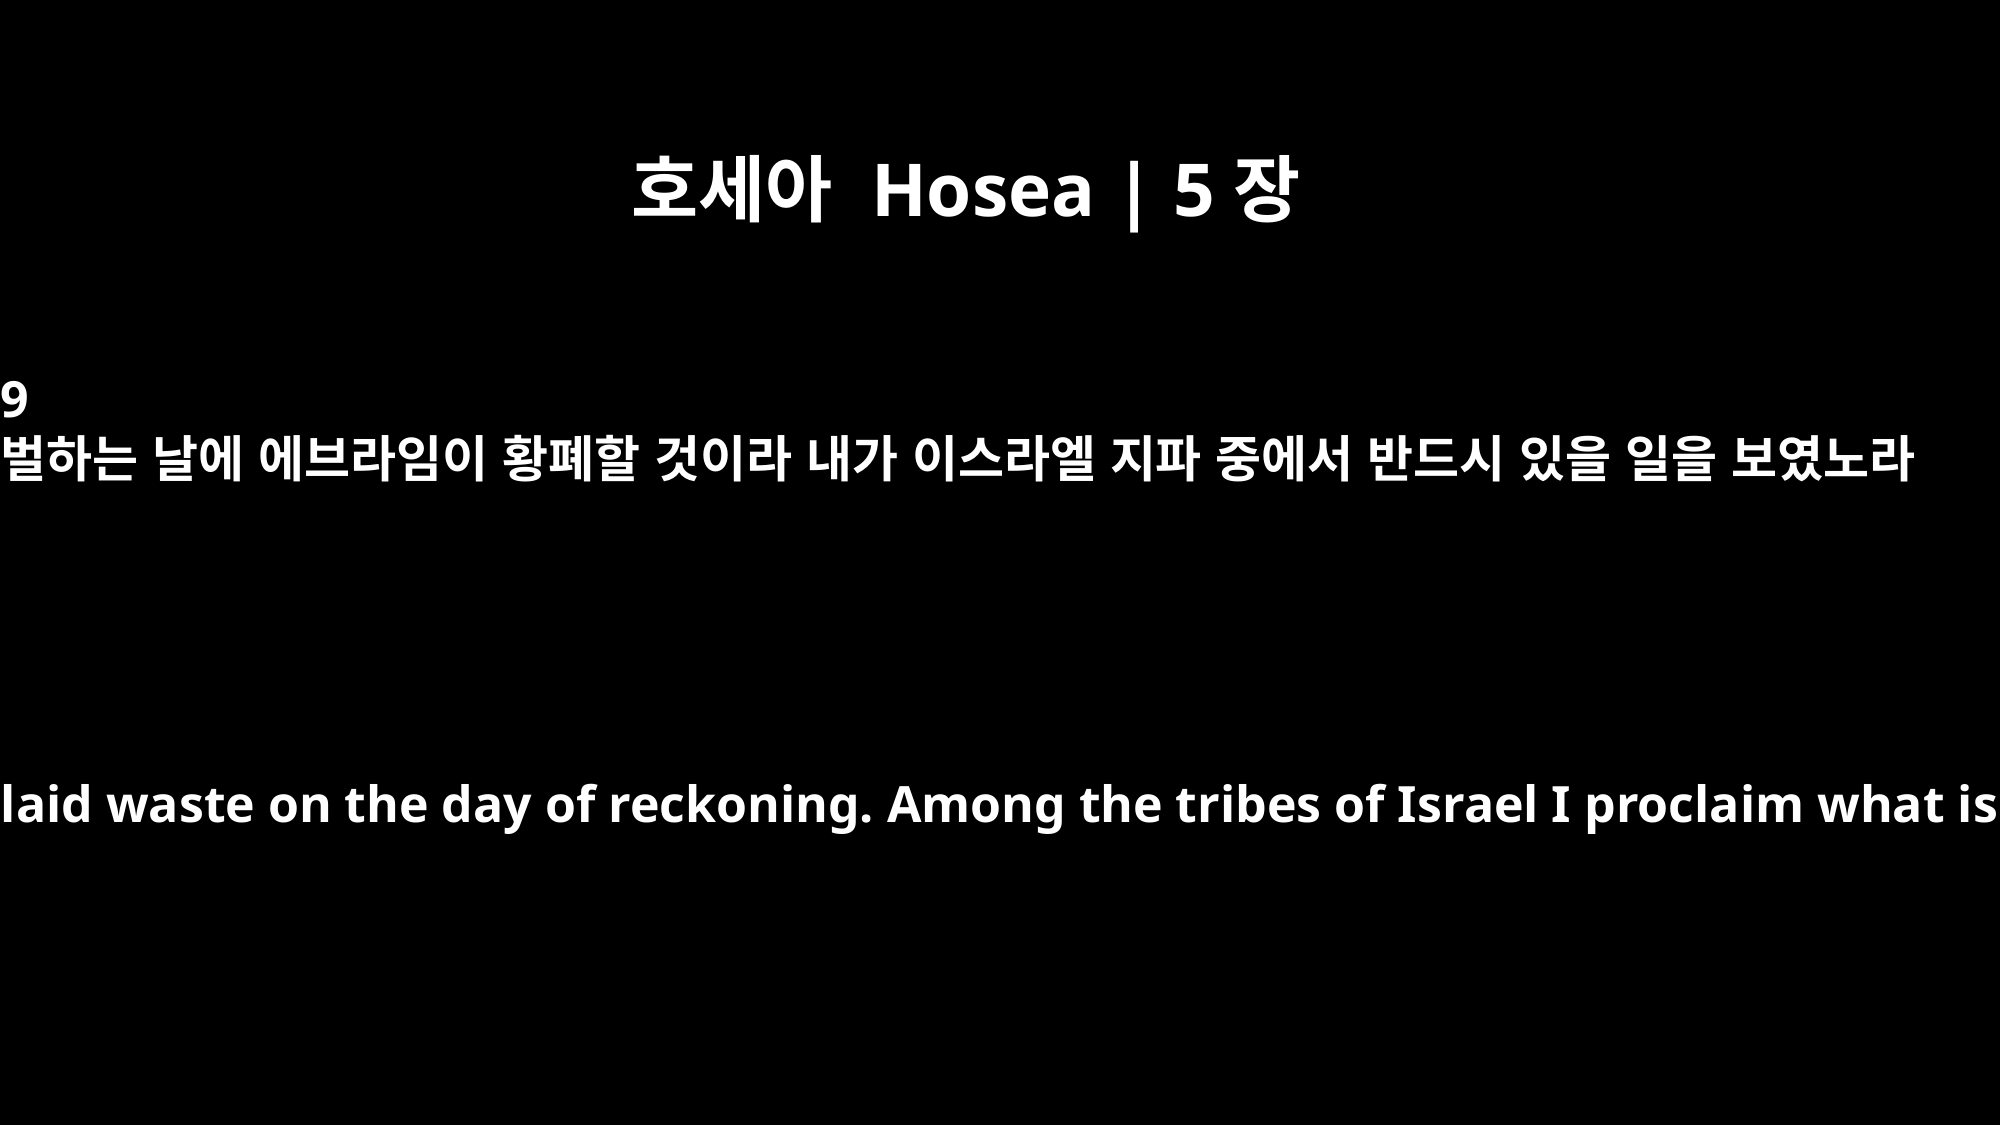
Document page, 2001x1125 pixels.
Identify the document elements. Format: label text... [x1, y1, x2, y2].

text_box 9 벌하는 날에 에브라임이 황폐할 것이라 내가 이스라엘 지파 중에서 반드시 있을 일을 보였노라 [0, 359, 1932, 495]
text_box 호세아 Hosea | 5장 [616, 136, 1316, 239]
text_box Ephraim will be laid waste on the day of reckoning. Among the tribes of Israel I proclaim what is certain. [0, 764, 2000, 840]
